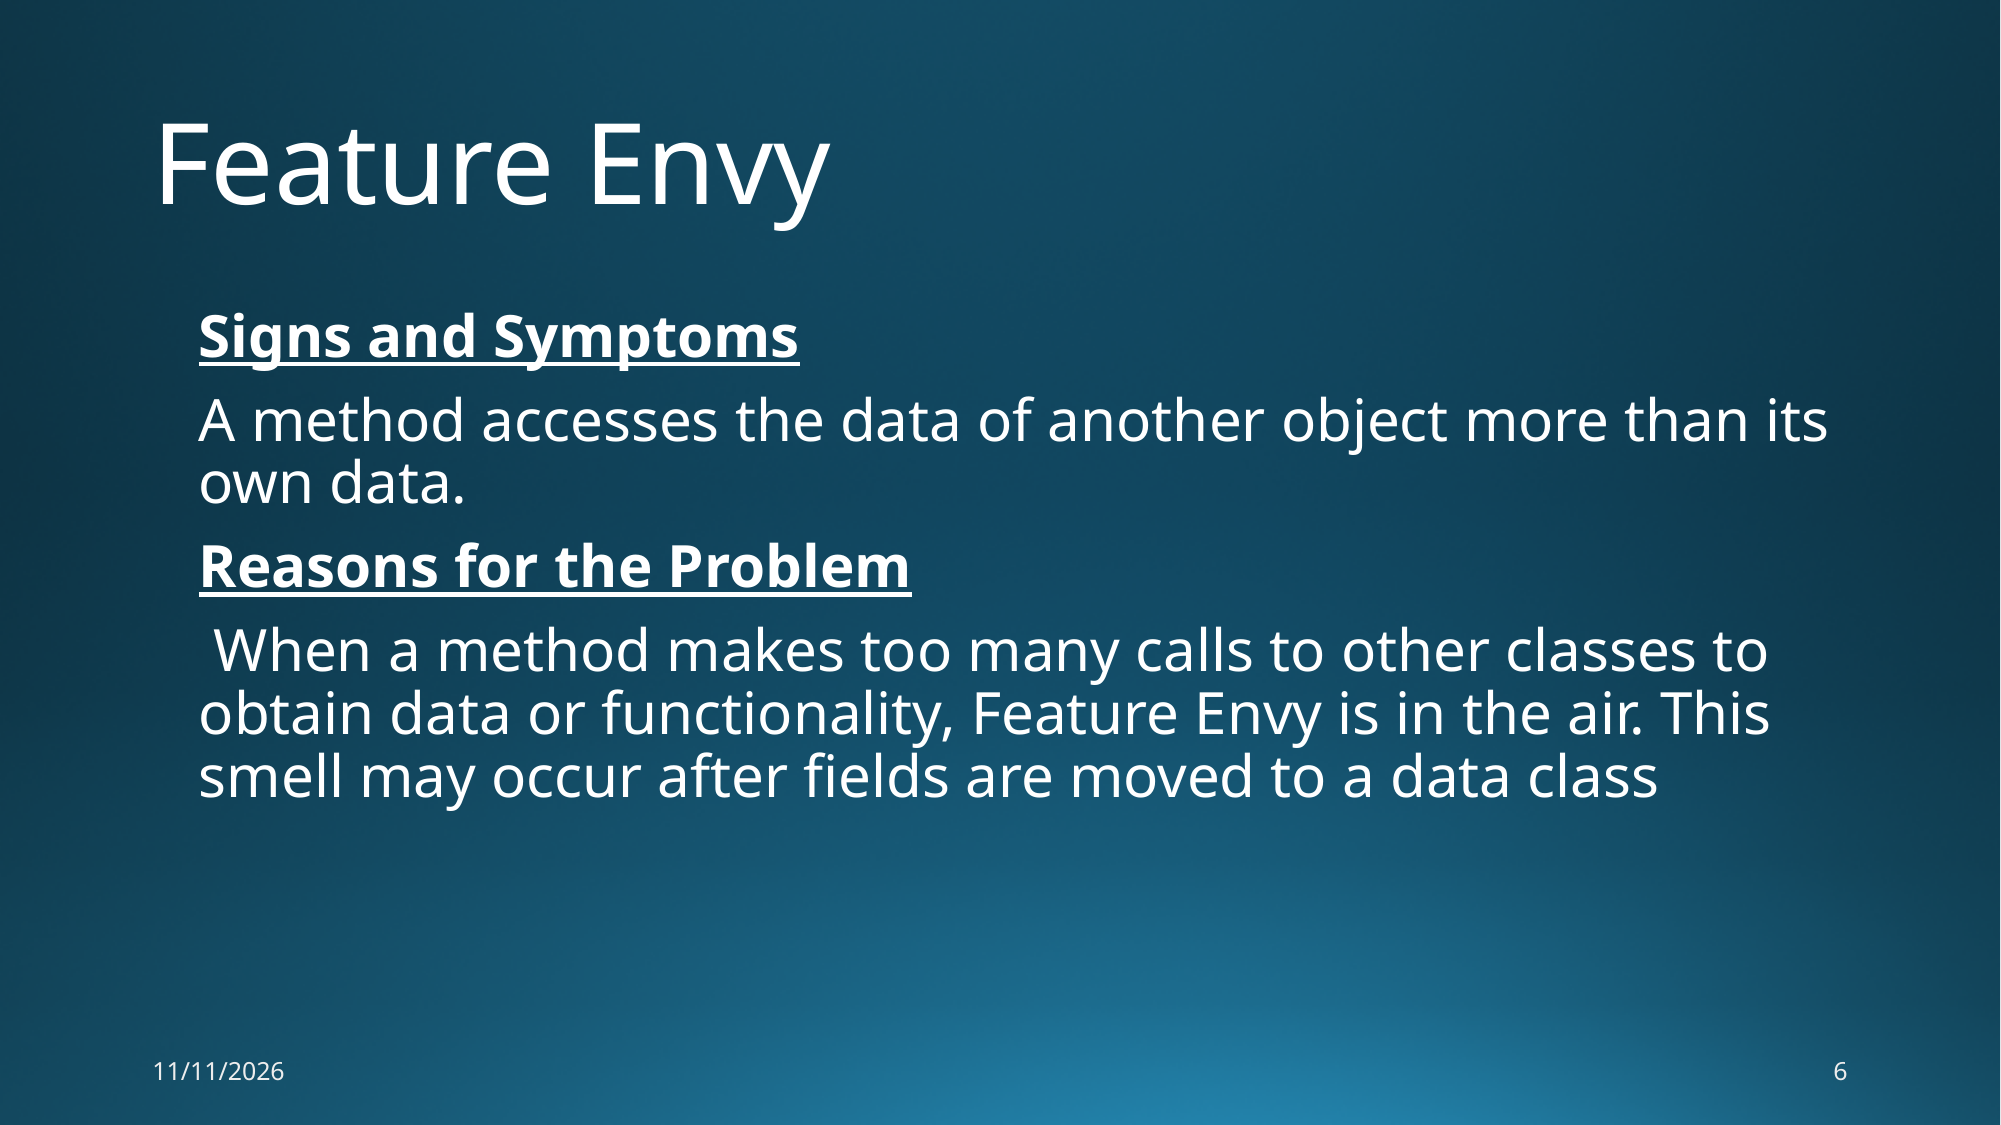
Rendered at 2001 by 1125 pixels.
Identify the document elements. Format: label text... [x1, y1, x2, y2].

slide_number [137, 1042, 588, 1103]
list Signs and Symptoms A method accesses the data of another object more than its own data. Reasons for the Problem When a method makes too many calls to other classes to obtain data or functionality, Feature Envy is in the air. This smell may occur after fields are moved to a data class [183, 299, 1863, 1014]
title Feature Envy [137, 59, 1863, 278]
picture [0, 0, 2001, 1125]
slide_number 6 [1412, 1042, 1863, 1103]
